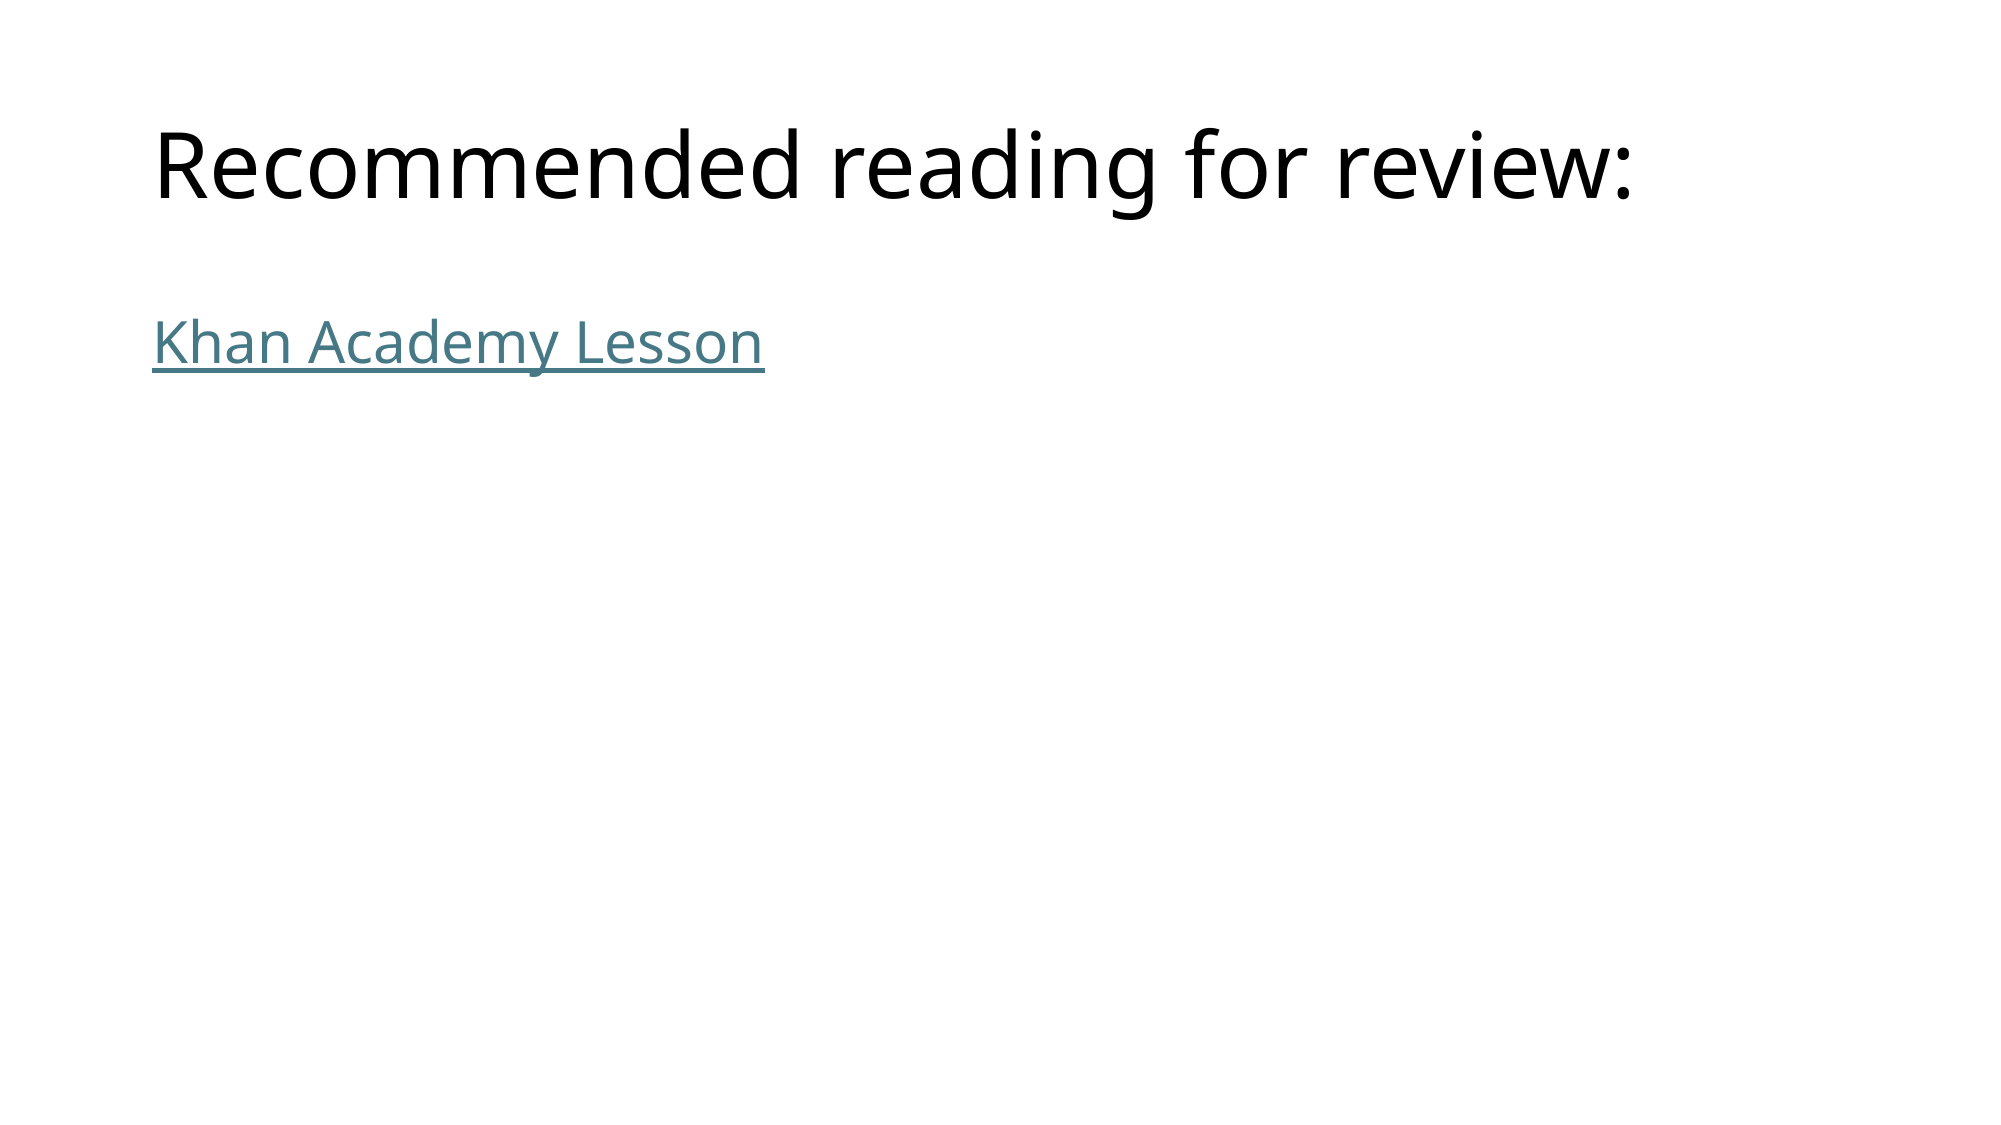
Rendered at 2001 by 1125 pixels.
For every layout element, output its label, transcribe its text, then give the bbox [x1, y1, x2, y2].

list Khan Academy Lesson [137, 299, 1863, 1014]
title Recommended reading for review: [137, 59, 1863, 278]
